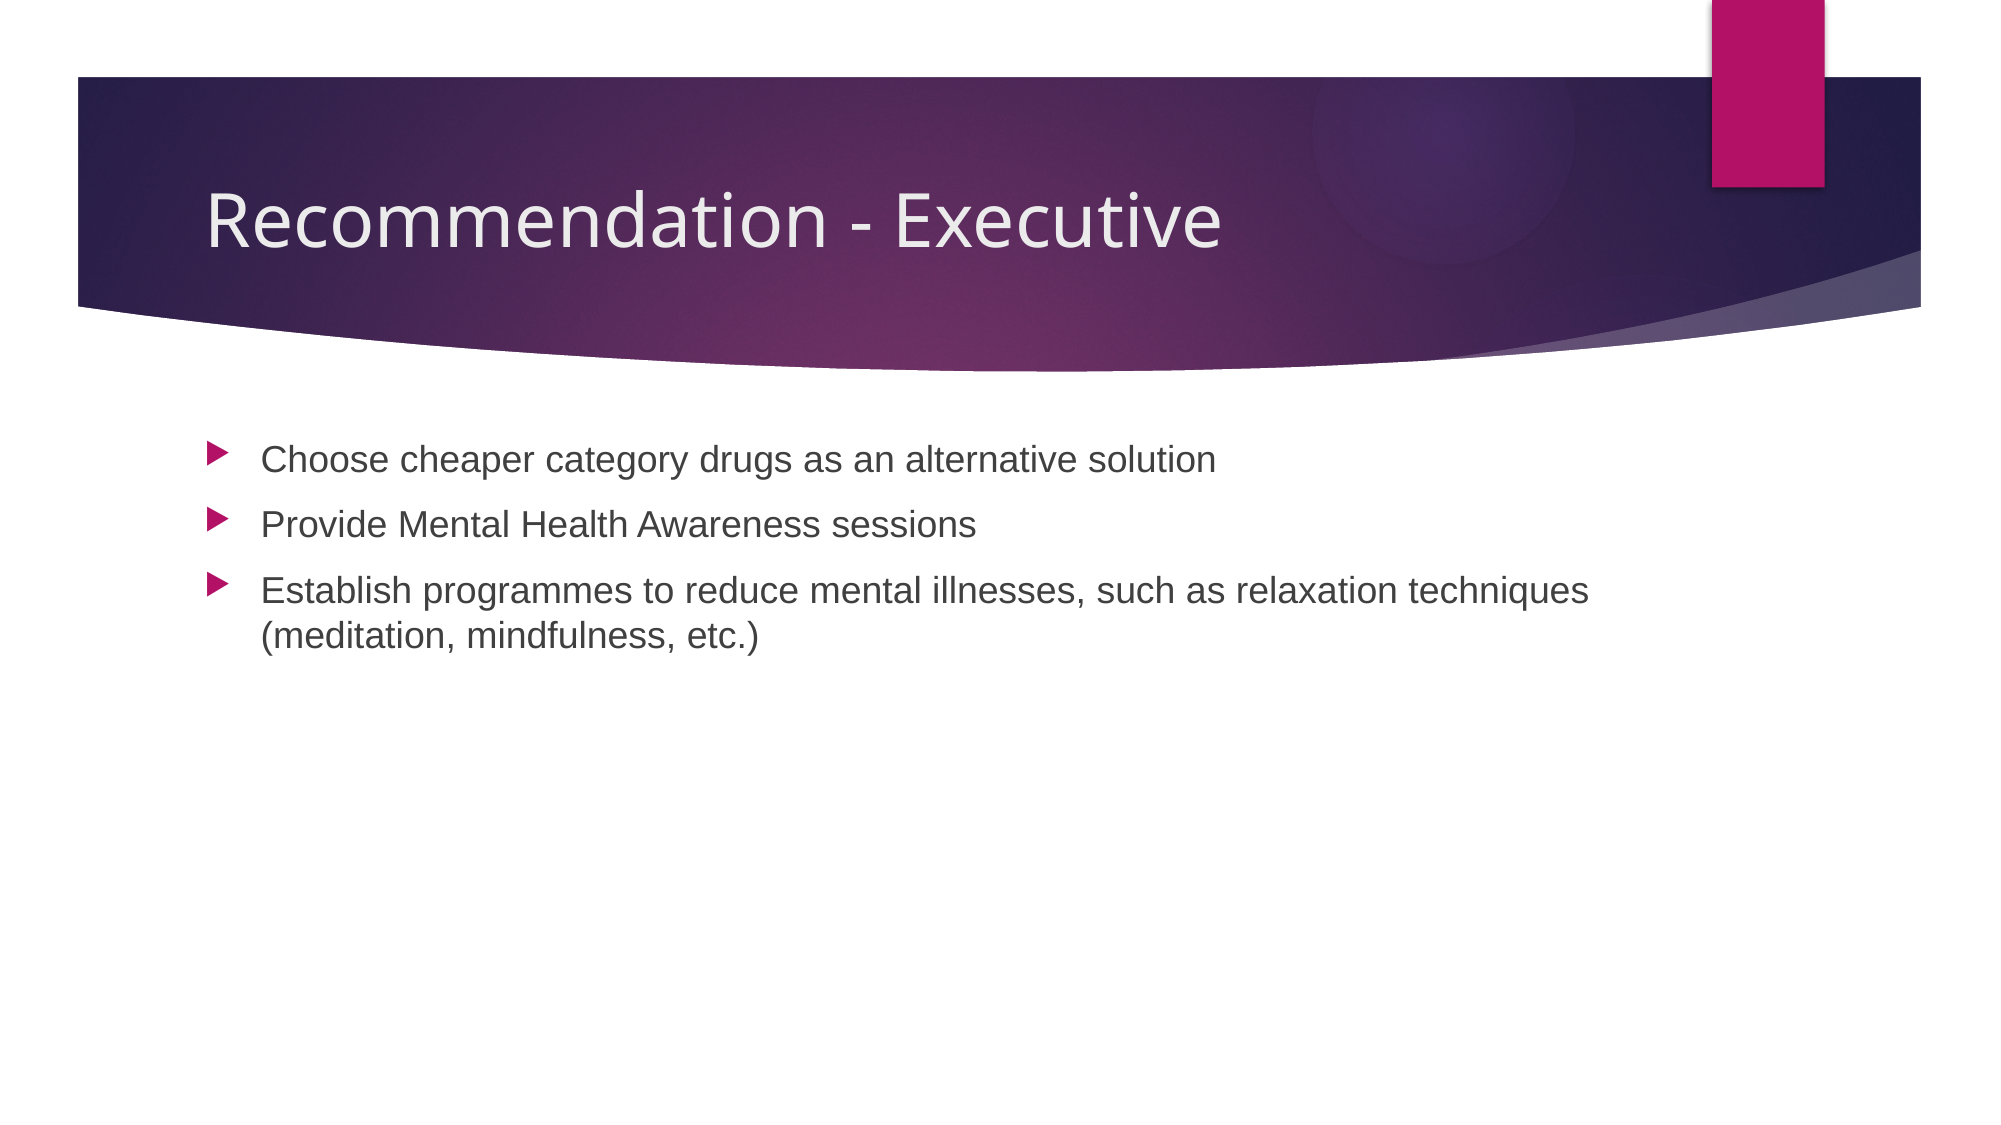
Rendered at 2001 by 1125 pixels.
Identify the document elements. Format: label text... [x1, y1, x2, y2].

list Choose cheaper category drugs as an alternative solution Provide Mental Health Awareness sessions Establish programmes to reduce mental illnesses, such as relaxation techniques (meditation, mindfulness, etc.) [189, 427, 1638, 988]
title Recommendation - Executive [189, 159, 1627, 276]
